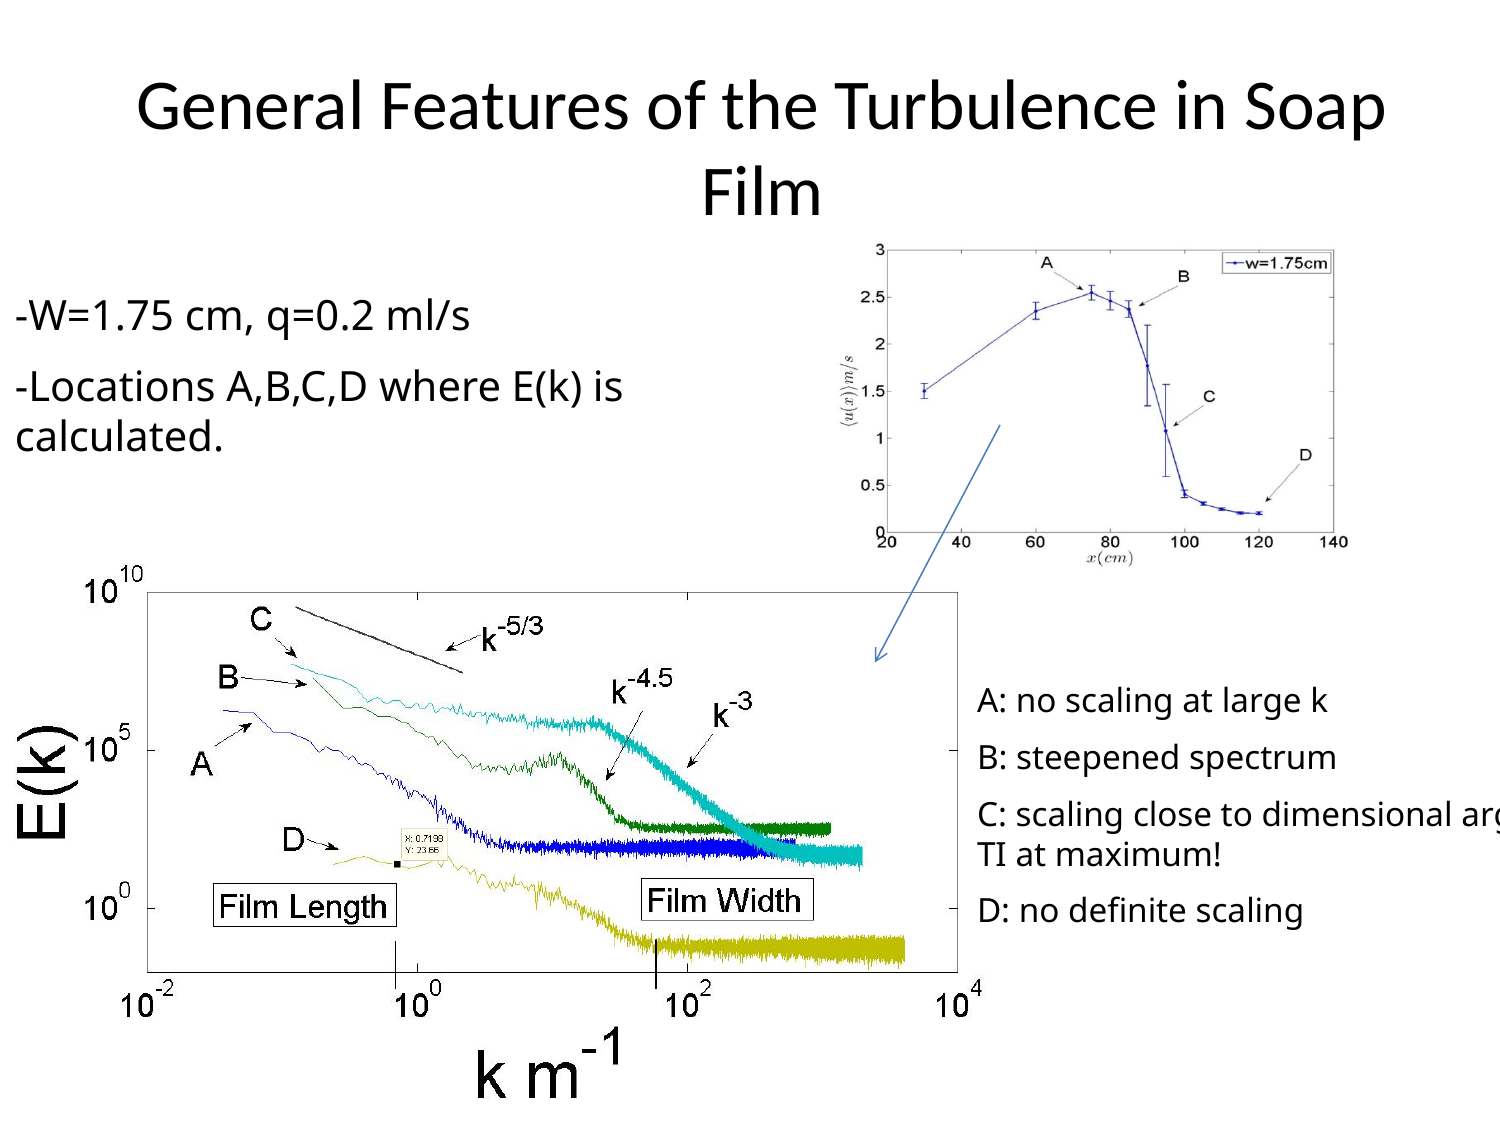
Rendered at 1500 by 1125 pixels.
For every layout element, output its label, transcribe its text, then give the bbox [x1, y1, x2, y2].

text_box -W=1.75 cm, q=0.2 ml/s -Locations A,B,C,D where E(k) is calculated. [0, 281, 800, 468]
picture [0, 222, 1388, 1113]
text_box A: no scaling at large k B: steepened spectrum C: scaling close to dimensional argument, TI at maximum! D: no definite scaling [1062, 672, 1500, 937]
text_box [818, 480, 1057, 607]
text_box General Features of the Turbulence in Soap Film [87, 50, 1438, 238]
